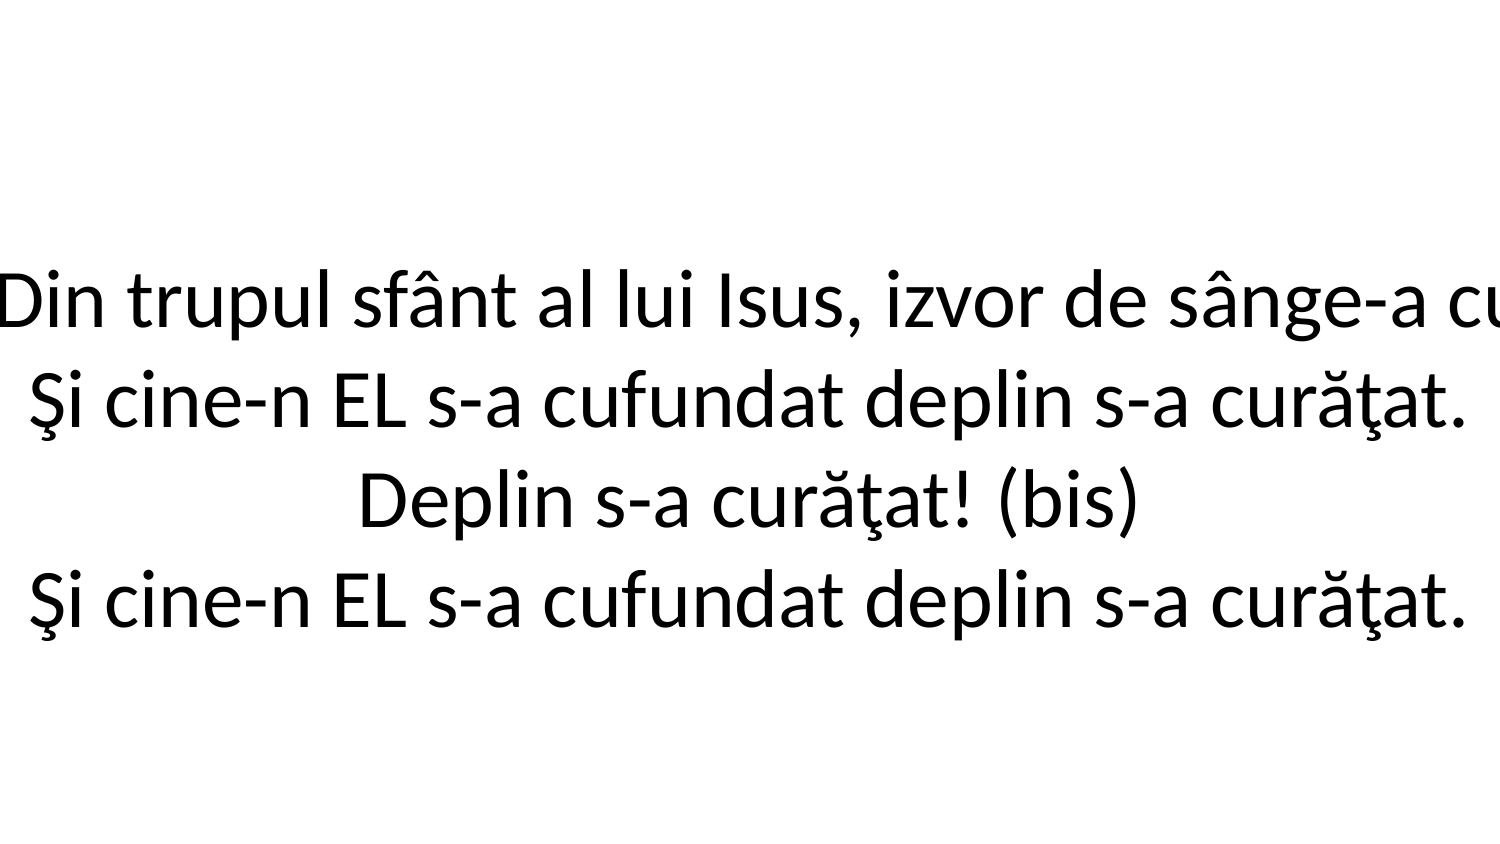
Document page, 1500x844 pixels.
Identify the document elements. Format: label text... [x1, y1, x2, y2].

text_box 1. Din trupul sfânt al lui Isus, izvor de sânge-a curs Şi cine-n EL s-a cufundat deplin s-a curăţat. Deplin s-a curăţat! (bis) Şi cine-n EL s-a cufundat deplin s-a curăţat. [0, 192, 1500, 652]
